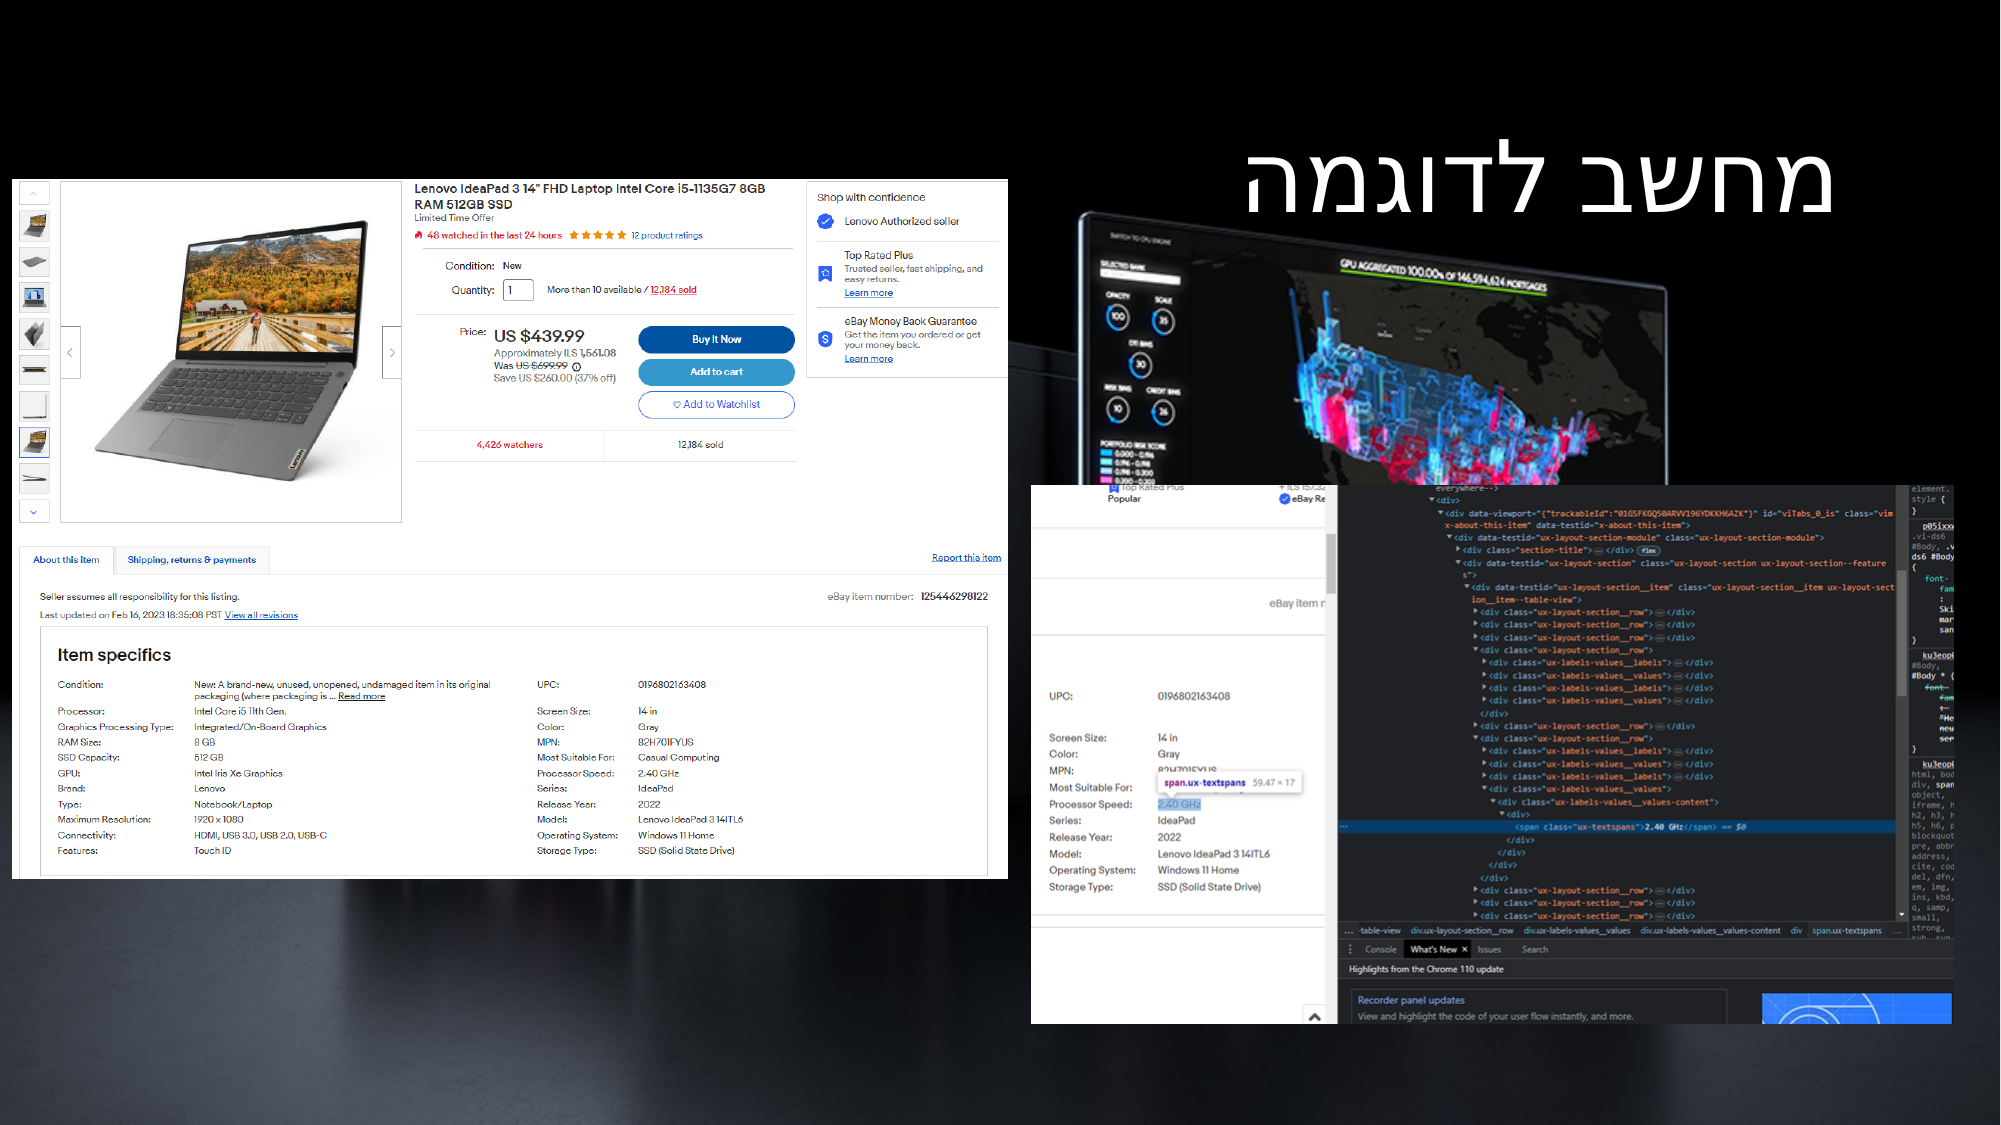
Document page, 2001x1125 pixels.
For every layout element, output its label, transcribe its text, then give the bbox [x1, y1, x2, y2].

title מחשב לדוגמה [156, 70, 1882, 289]
picture [0, 0, 2001, 1125]
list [1030, 485, 1954, 1024]
